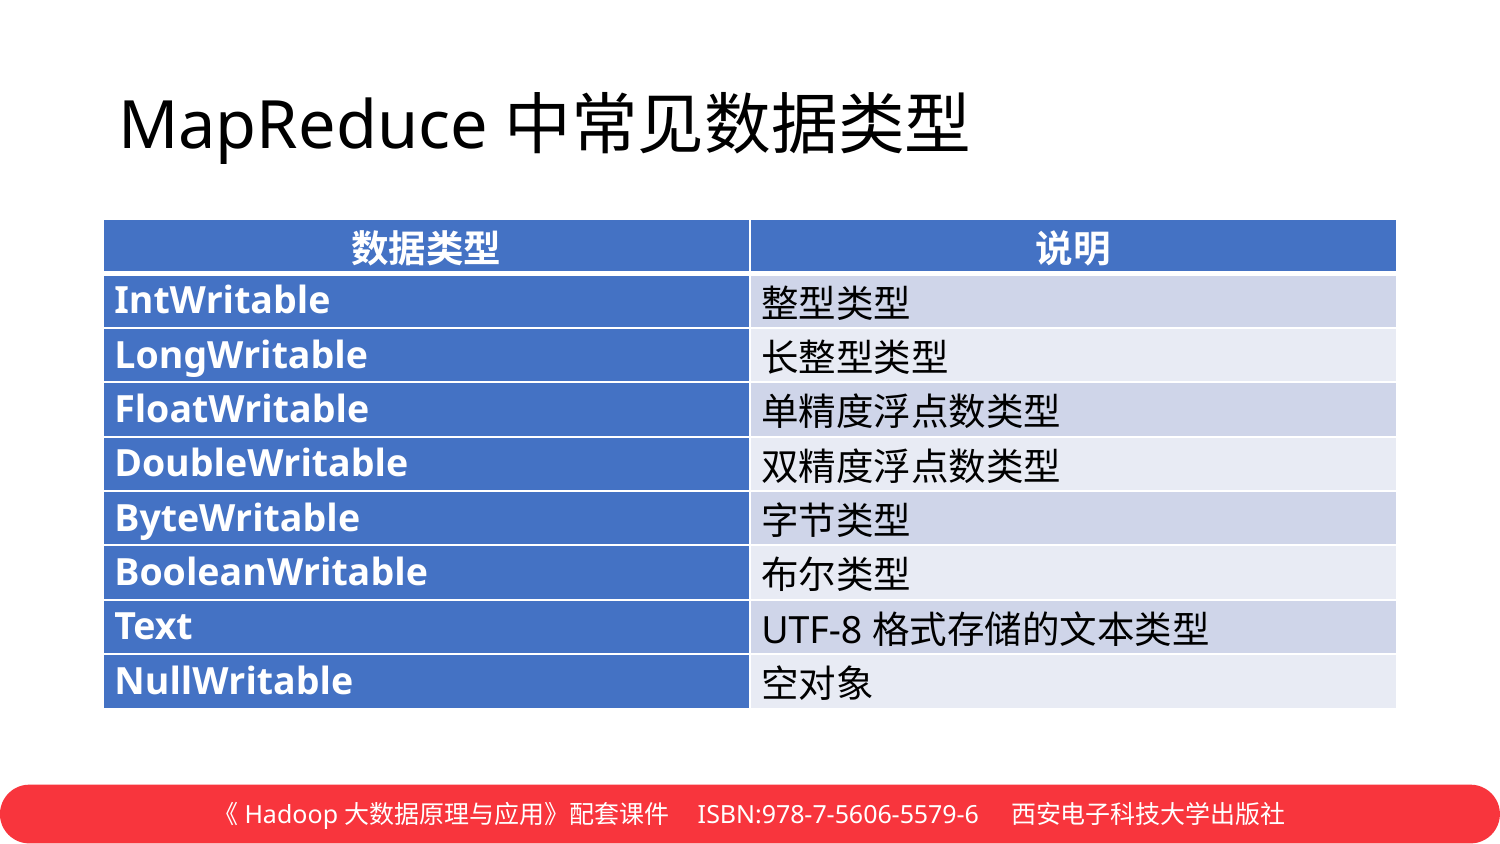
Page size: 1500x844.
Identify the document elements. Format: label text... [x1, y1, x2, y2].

table_cell ByteWritable [104, 492, 749, 544]
title MapReduce中常见数据类型 [103, 44, 1397, 208]
table_header 数据类型 [104, 220, 749, 271]
table_cell BooleanWritable [104, 546, 749, 599]
table_cell Text [104, 601, 749, 653]
table_cell IntWritable [104, 276, 749, 327]
table_cell DoubleWritable [104, 438, 749, 490]
table_cell 整型类型 [751, 276, 1396, 327]
table_cell UTF-8格式存储的文本类型 [751, 601, 1396, 653]
table_cell 布尔类型 [751, 546, 1396, 599]
table_cell 空对象 [751, 655, 1396, 708]
table_cell LongWritable [104, 329, 749, 381]
table_cell 长整型类型 [751, 329, 1396, 381]
table_cell 双精度浮点数类型 [751, 438, 1396, 490]
table_header 说明 [751, 220, 1396, 271]
table_cell NullWritable [104, 655, 749, 708]
table_cell 单精度浮点数类型 [751, 383, 1396, 436]
table_cell 字节类型 [751, 492, 1396, 544]
table_cell FloatWritable [104, 383, 749, 436]
